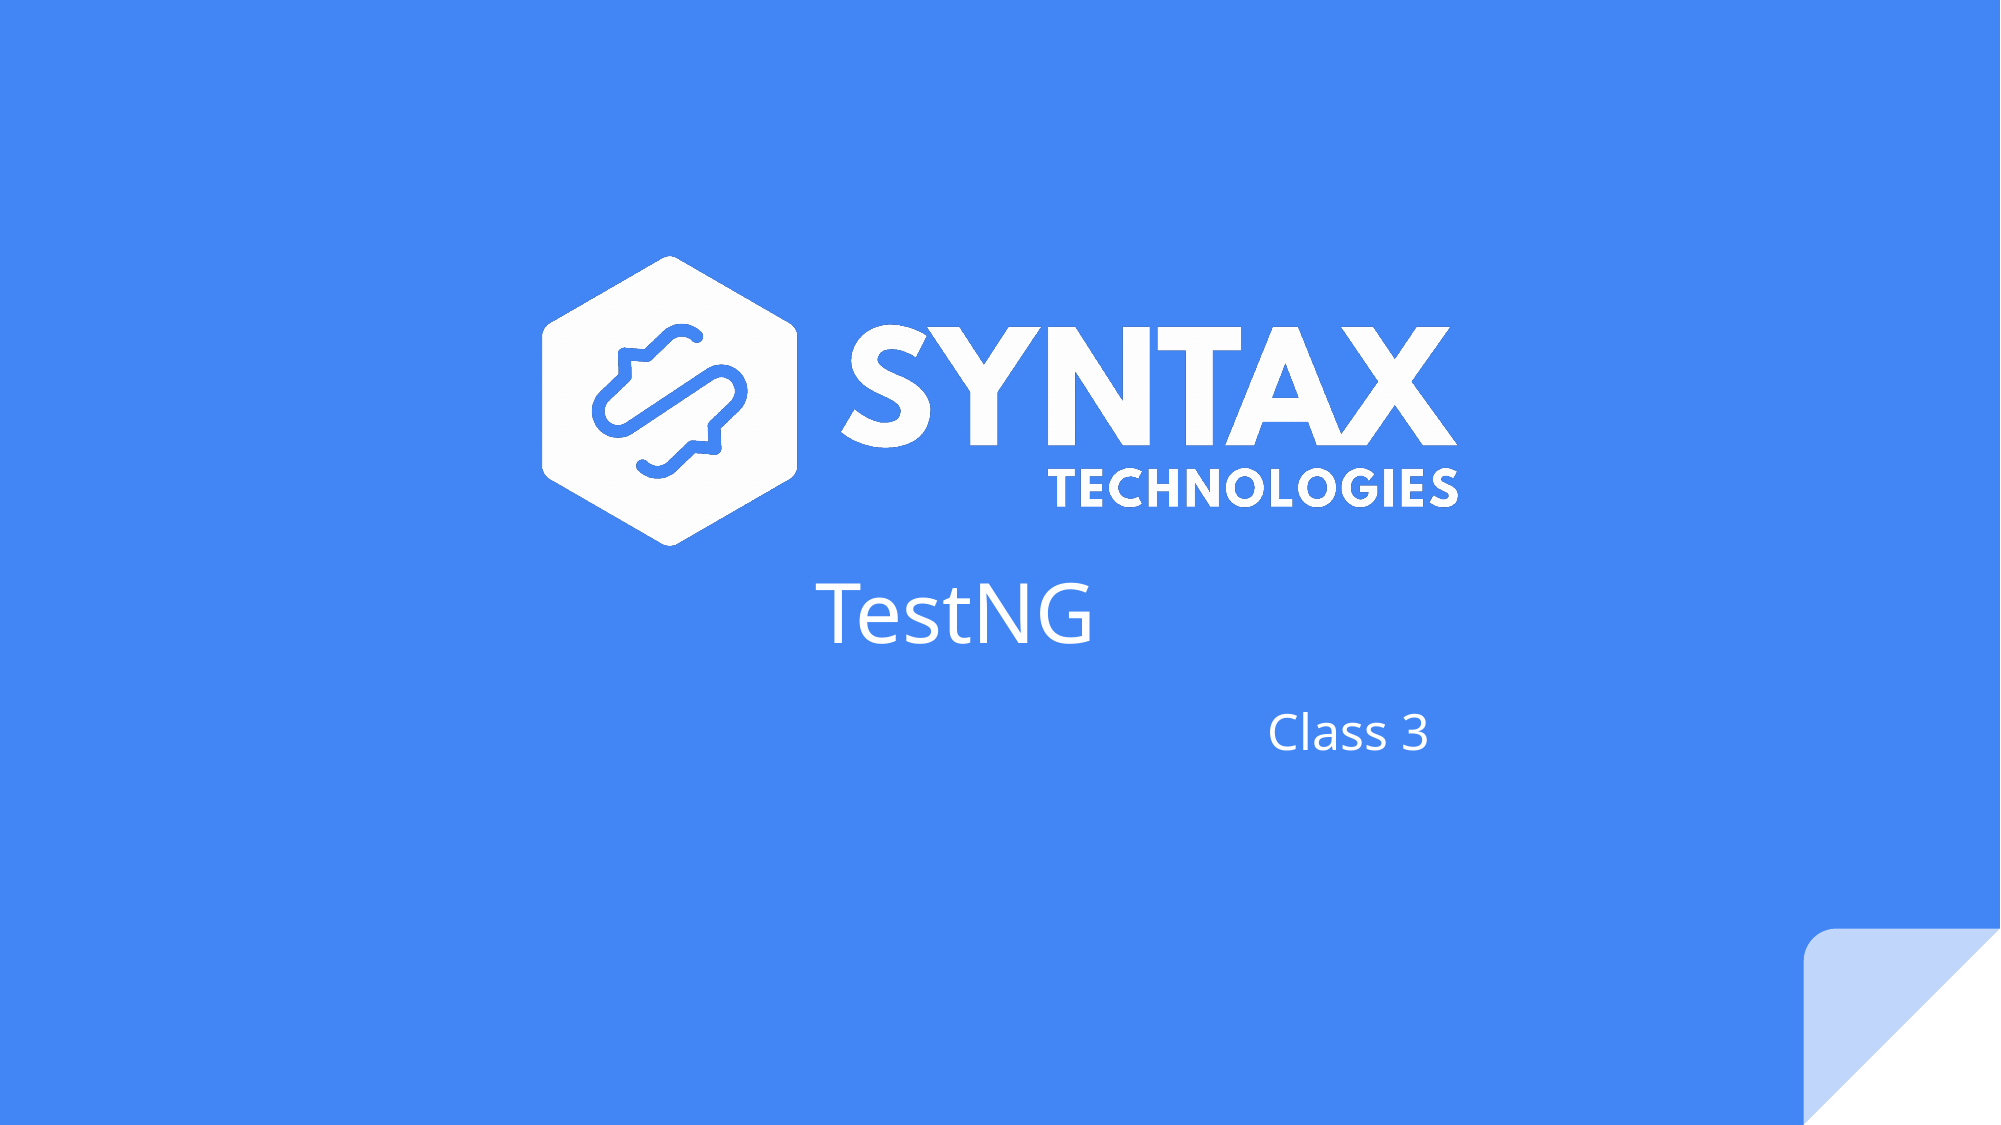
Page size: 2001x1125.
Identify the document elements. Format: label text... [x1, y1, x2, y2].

picture [542, 256, 1458, 547]
title TestNG [795, 554, 1455, 680]
subtitle Class 3 [1247, 679, 1477, 797]
